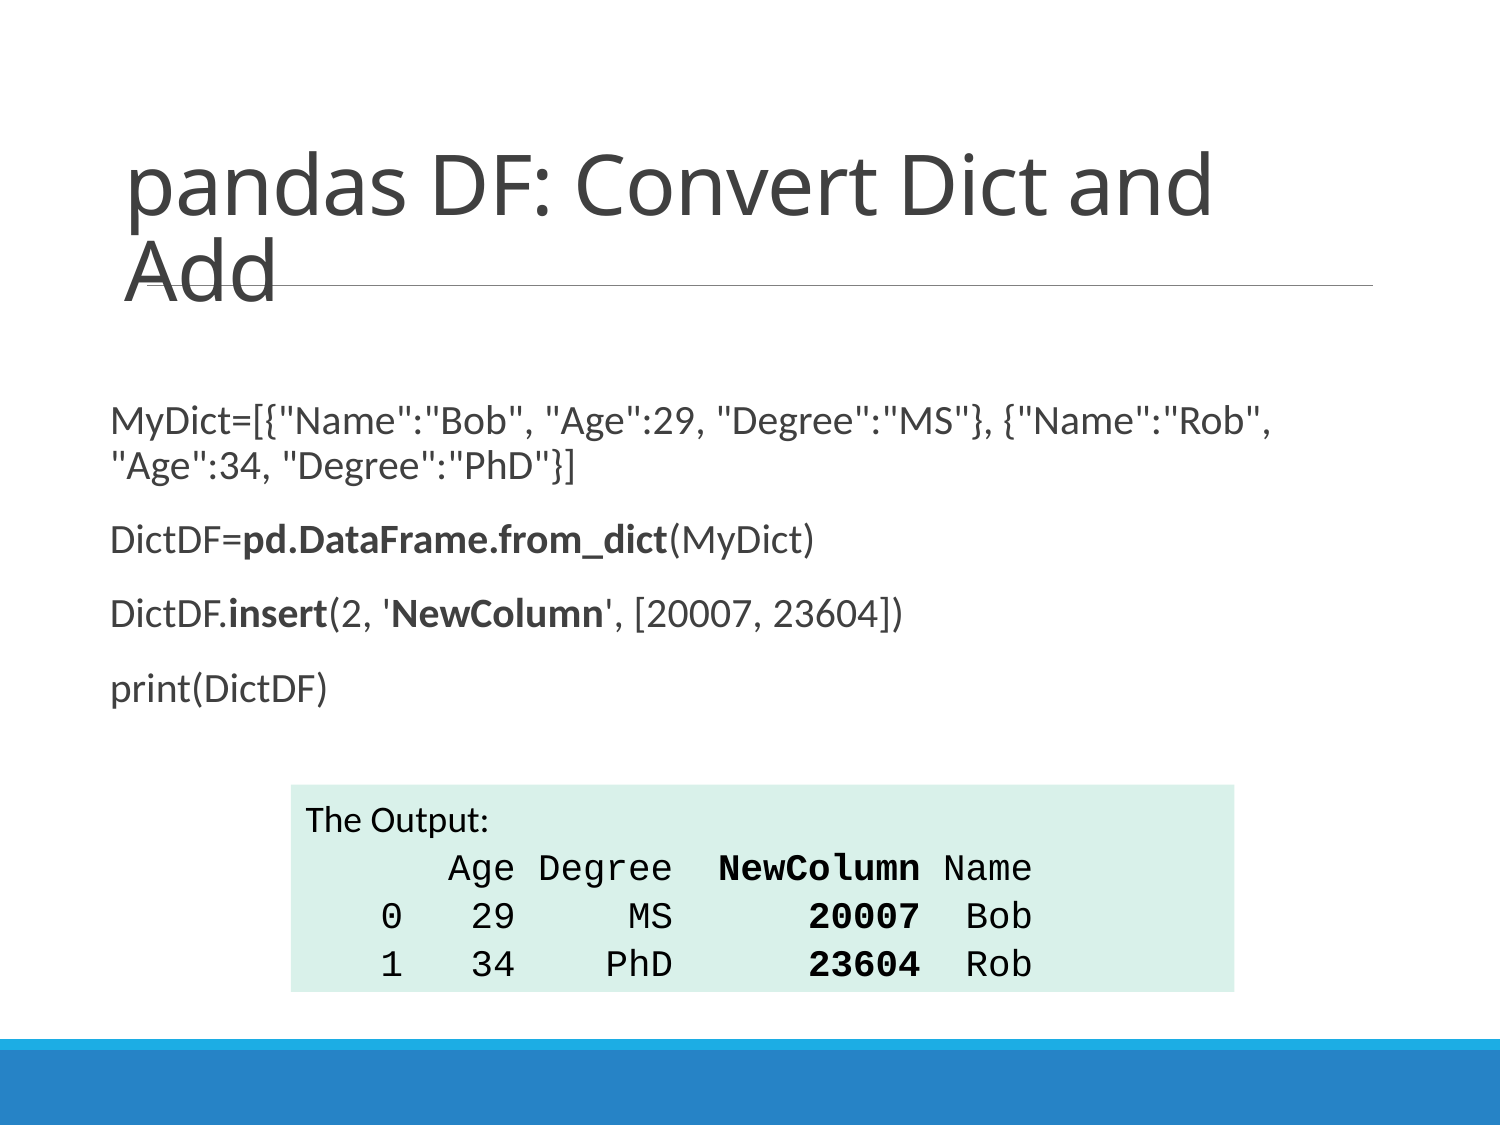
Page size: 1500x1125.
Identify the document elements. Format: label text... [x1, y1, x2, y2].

title pandas DF: Convert Dict and Add [109, 138, 1263, 327]
list MyDict=[{"Name":"Bob", "Age":29, "Degree":"MS"}, {"Name":"Rob", "Age":34, "Degree":"PhD"}] DictDF=pd.DataFrame.from_dict(MyDict) DictDF.insert(2, 'NewColumn', [20007, 23604]) print(DictDF) [109, 390, 1378, 742]
text_box The Output: Age Degree NewColumn Name 0 29 MS 20007 Bob 1 34 PhD 23604 Rob [290, 784, 1235, 992]
